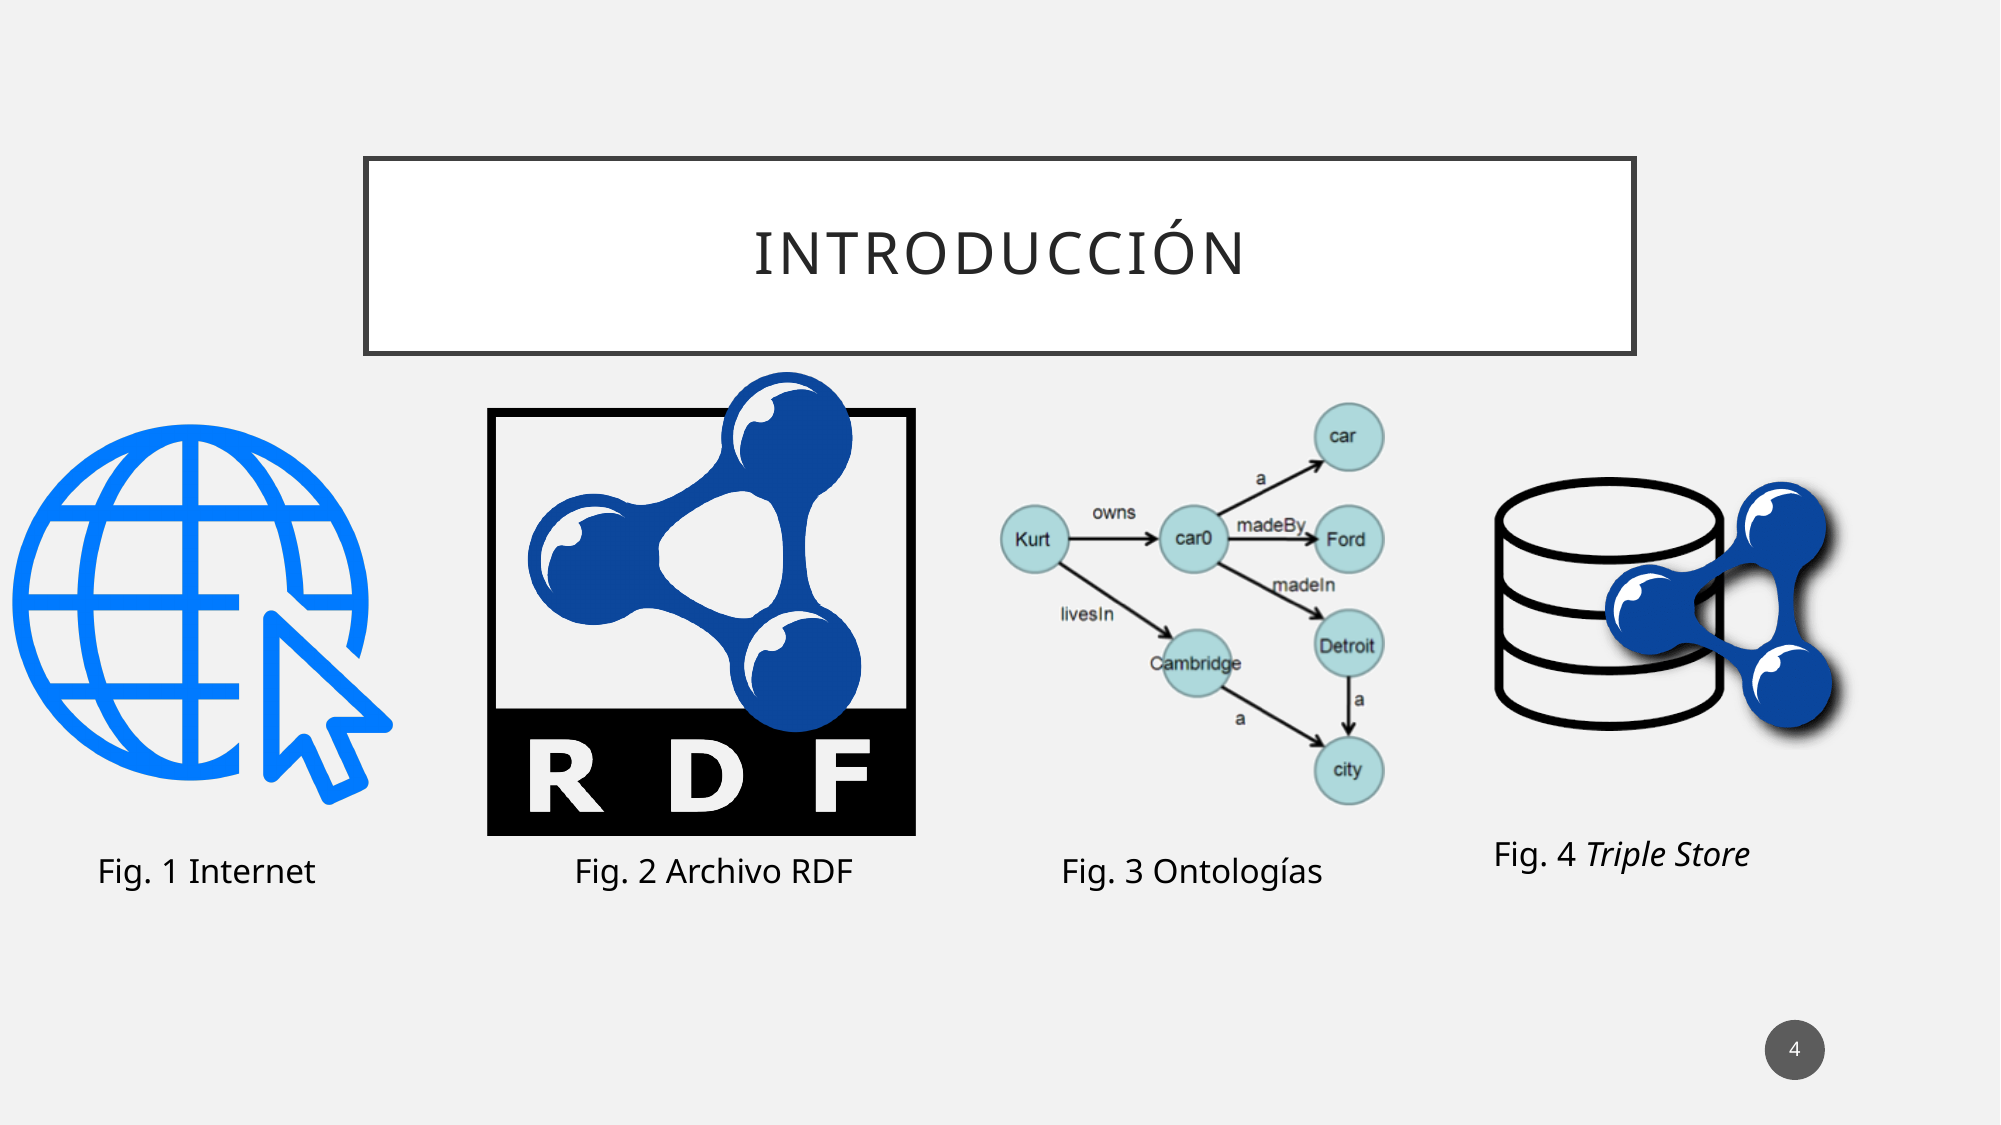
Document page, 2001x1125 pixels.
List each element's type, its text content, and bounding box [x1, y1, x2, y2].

text_box Fig. 1 Internet [53, 843, 361, 898]
text_box Fig. 3 Ontologías [1038, 843, 1346, 898]
title Introducción [363, 156, 1637, 356]
text_box Fig. 4 Triple Store [1456, 825, 1788, 880]
text_box Fig. 2 Archivo RDF [548, 843, 880, 898]
picture [1483, 477, 1863, 750]
slide_number 4 [1764, 1019, 1825, 1080]
picture [999, 400, 1385, 808]
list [487, 372, 916, 837]
picture [0, 408, 404, 816]
